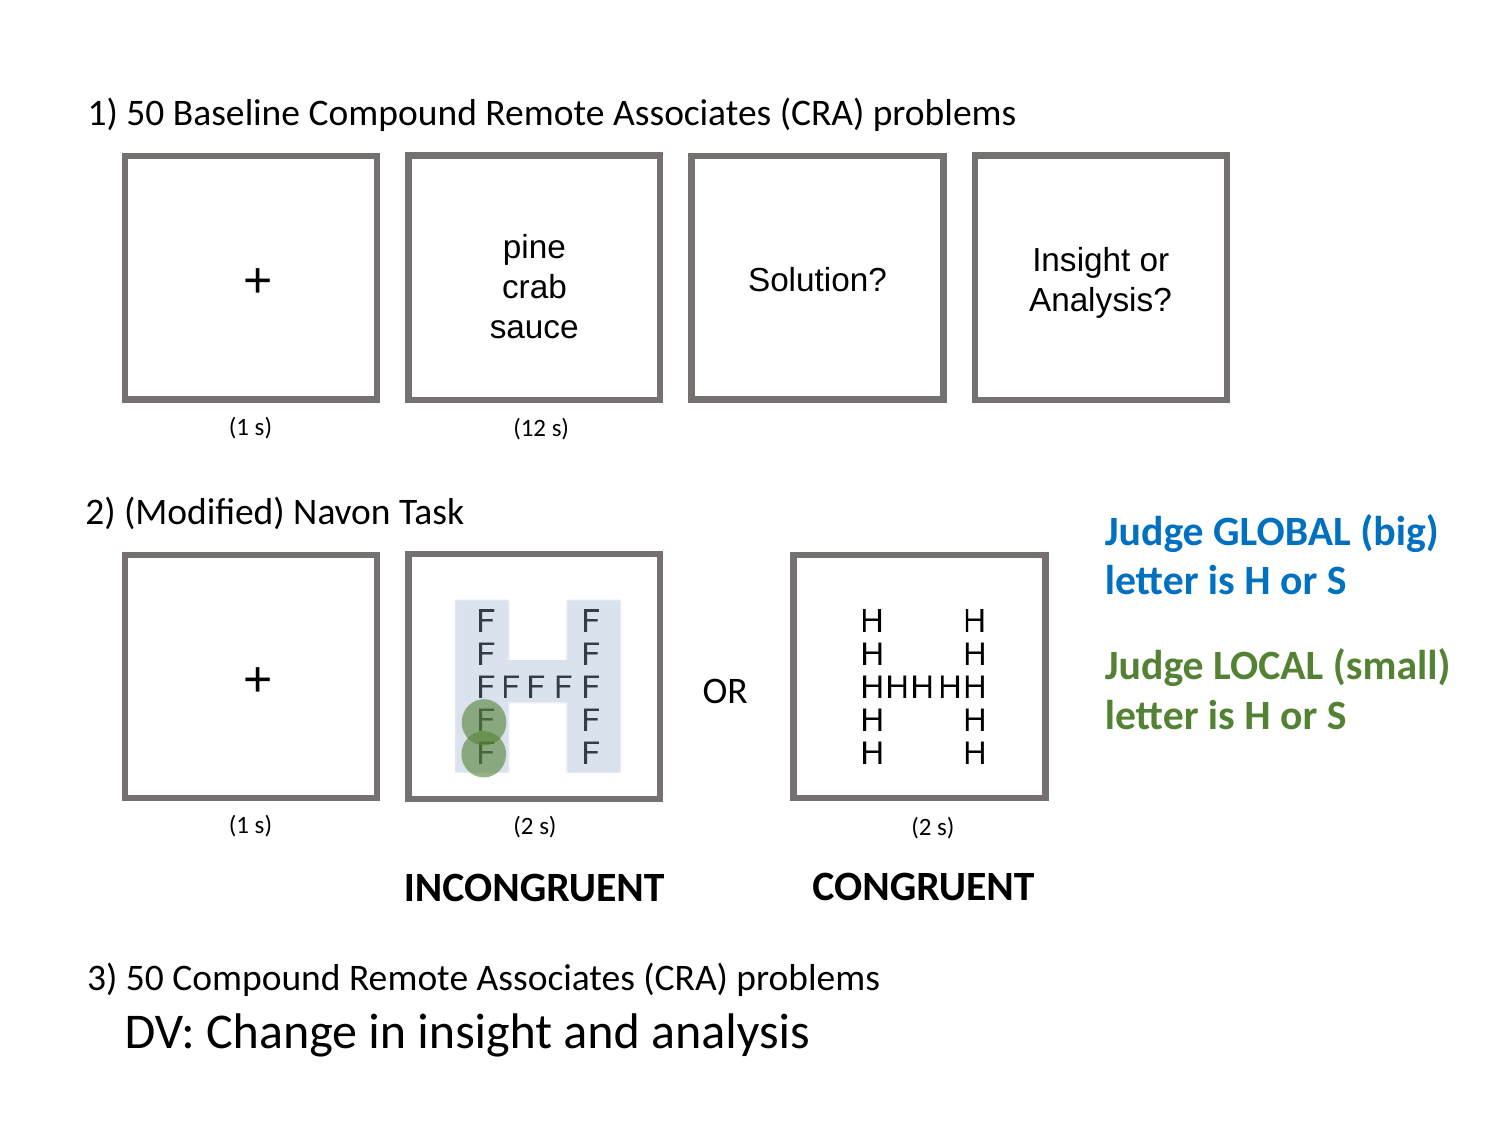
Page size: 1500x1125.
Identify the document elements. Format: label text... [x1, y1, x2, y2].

text_box Judge GLOBAL (big) letter is H or S [1089, 495, 1469, 611]
text_box 1) 50 Baseline Compound Remote Associates (CRA) problems [72, 80, 1033, 140]
text_box CONGRUENT [797, 851, 1050, 917]
text_box Judge LOCAL (small) letter is H or S [1089, 630, 1469, 746]
text_box 3) 50 Compound Remote Associates (CRA) problems DV: Change in insight and analysis [72, 945, 896, 1066]
picture [386, 545, 710, 808]
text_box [125, 155, 1227, 450]
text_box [687, 554, 1046, 849]
text_box INCONGRUENT [388, 851, 680, 917]
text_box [67, 479, 661, 848]
